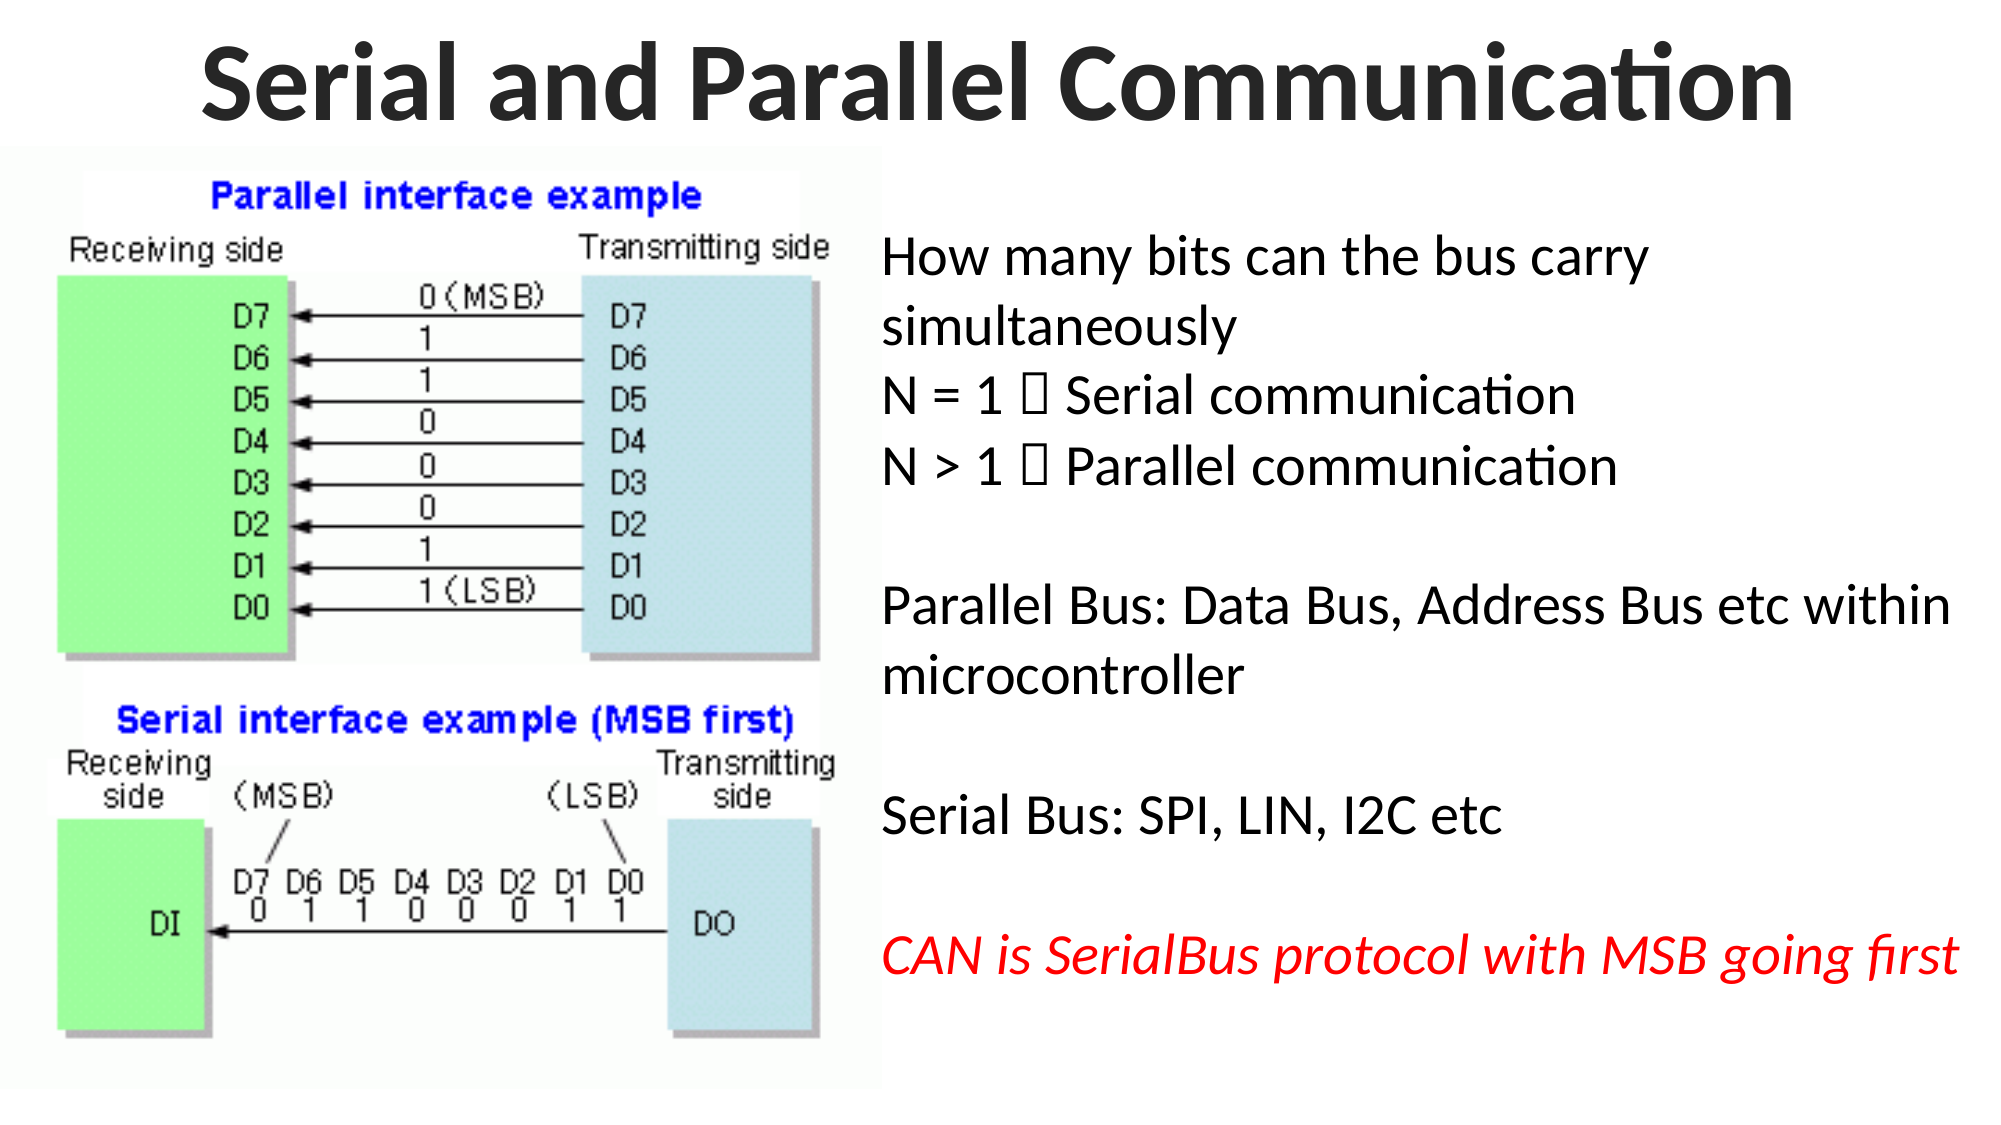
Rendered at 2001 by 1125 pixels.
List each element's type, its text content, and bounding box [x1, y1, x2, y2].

text_box How many bits can the bus carry simultaneously N = 1  Serial communication N > 1  Parallel communication Parallel Bus: Data Bus, Address Bus etc within microcontroller Serial Bus: SPI, LIN, I2C etc CAN is SerialBus protocol with MSB going first [882, 209, 1984, 994]
picture [0, 146, 882, 1089]
text_box Serial and Parallel Communication [185, 0, 1815, 150]
